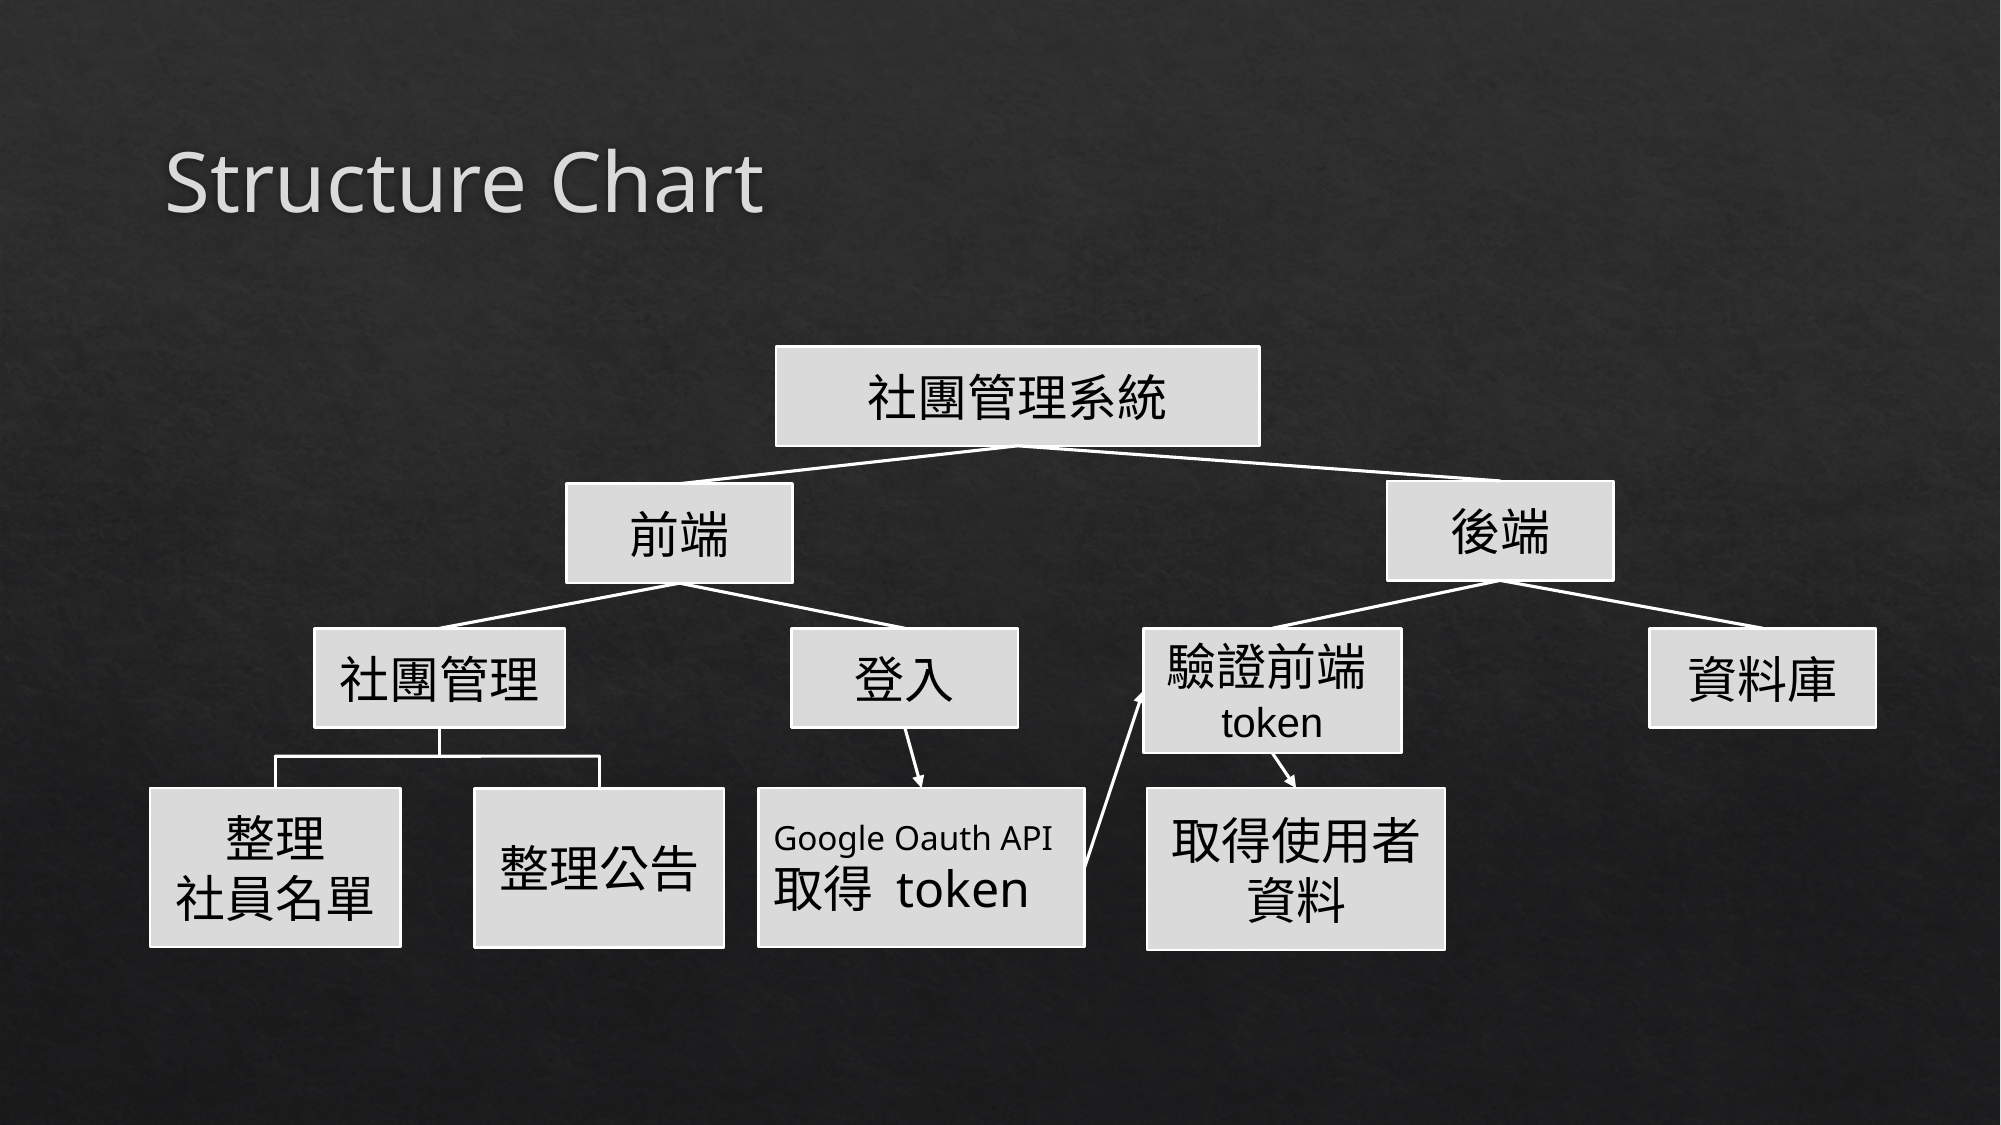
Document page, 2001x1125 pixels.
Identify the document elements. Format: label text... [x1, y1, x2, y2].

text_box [679, 582, 906, 629]
text_box 登入 [790, 627, 1019, 729]
text_box 社團管理系統 [775, 345, 1261, 441]
text_box 前端 [565, 482, 794, 579]
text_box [1272, 752, 1297, 789]
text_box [1505, 580, 1764, 629]
title Structure Chart [149, 99, 1849, 260]
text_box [1084, 690, 1144, 868]
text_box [904, 727, 922, 789]
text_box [1017, 445, 1501, 482]
text_box 取得使用者資料 [1146, 787, 1446, 951]
text_box 資料庫 [1648, 627, 1877, 729]
text_box Google Oauth API 取得 token [757, 787, 1086, 948]
text_box 驗證前端token [1142, 627, 1403, 754]
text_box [679, 445, 1012, 484]
text_box 後端 [1386, 480, 1615, 576]
text_box 整理 社員名單 [149, 787, 402, 948]
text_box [1272, 580, 1501, 629]
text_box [439, 582, 675, 629]
text_box 整理公告 [473, 787, 725, 949]
text_box 社團管理 [313, 627, 566, 729]
